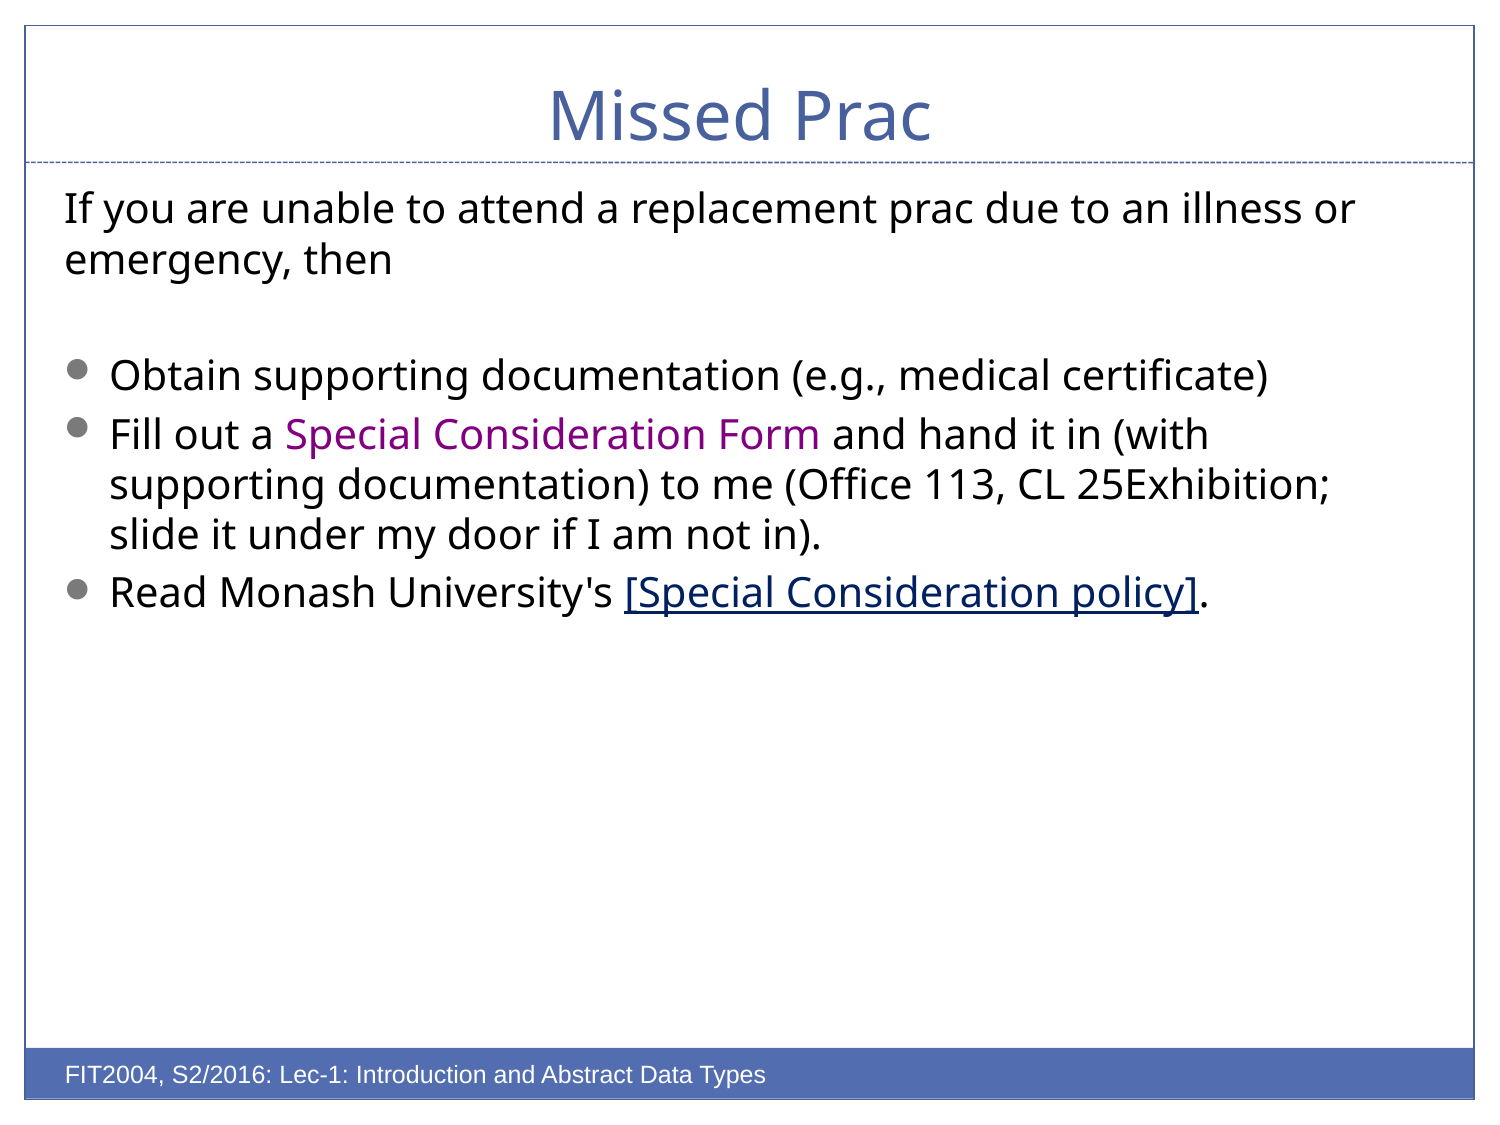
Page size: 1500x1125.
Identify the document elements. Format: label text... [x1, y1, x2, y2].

footer FIT2004, S2/2016: Lec-1: Introduction and Abstract Data Types [50, 1051, 800, 1112]
title Missed Prac [49, 37, 1450, 162]
list If you are unable to attend a replacement prac due to an illness or emergency, then Obtain supporting documentation (e.g., medical certificate) Fill out a Special Consideration Form and hand it in (with supporting documentation) to me (Office 113, CL 25Exhibition; slide it under my door if I am not in). Read Monash University's [Special Consideration policy]. [49, 174, 1445, 713]
